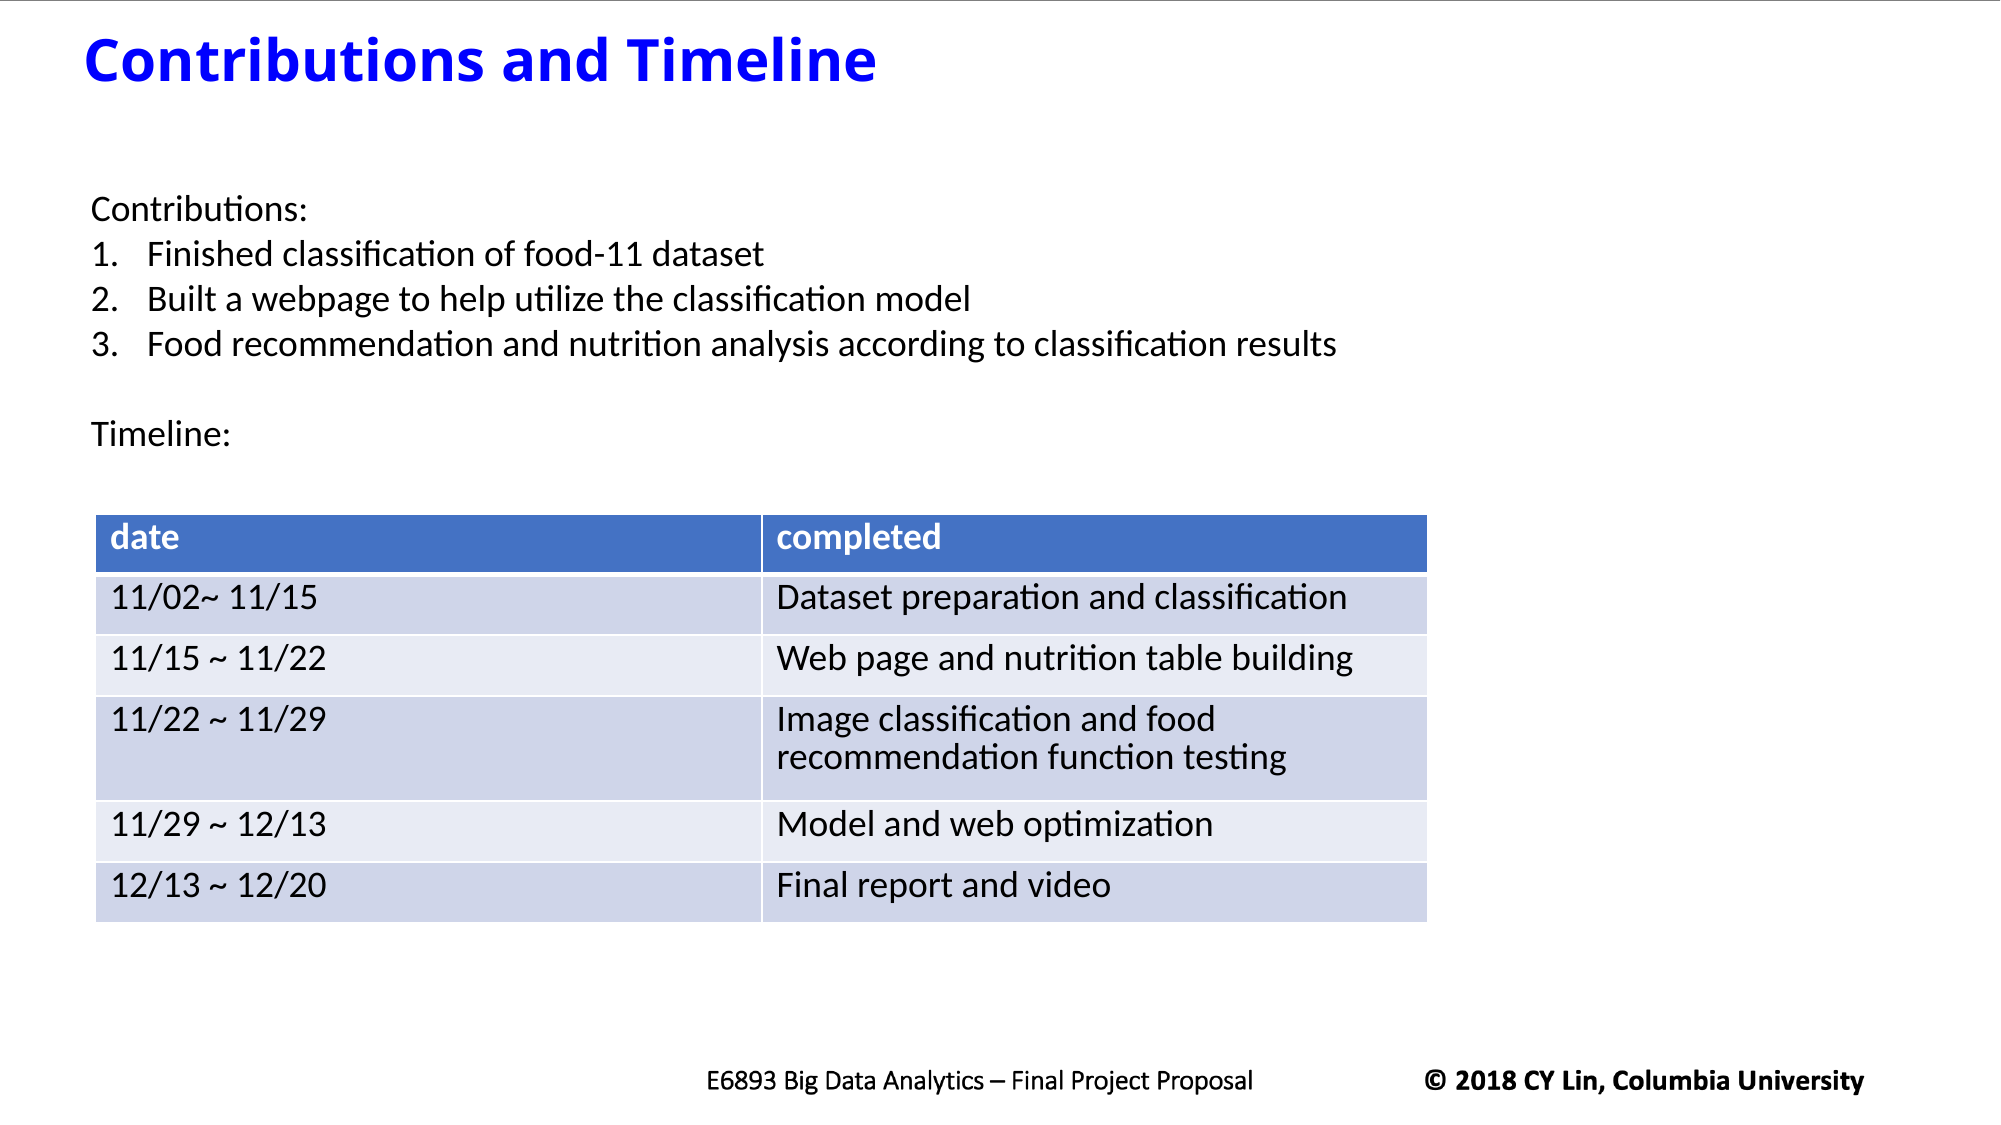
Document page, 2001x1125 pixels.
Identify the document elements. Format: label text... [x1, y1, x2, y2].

table_cell Image classification and food recommendation function testing [763, 697, 1427, 800]
table_cell Dataset preparation and classification [763, 577, 1427, 634]
table_cell Final report and video [763, 863, 1427, 922]
table_cell 11/22 ~ 11/29 [96, 697, 761, 800]
text_box Contributions: Finished classification of food-11 dataset Built a webpage to help utilize the classification model Food recommendation and nutrition analysis according to classification results Timeline: [76, 176, 1429, 462]
table_cell Web page and nutrition table building [763, 636, 1427, 695]
table_cell 12/13 ~ 12/20 [96, 863, 761, 922]
table_header date [96, 515, 761, 572]
table_cell 11/29 ~ 12/13 [96, 802, 761, 861]
text_box Contributions and Timeline [76, 23, 1481, 138]
table_cell Model and web optimization [763, 802, 1427, 861]
table_header completed [763, 515, 1427, 572]
table_cell 11/02~ 11/15 [96, 577, 761, 634]
table_cell 11/15 ~ 11/22 [96, 636, 761, 695]
picture [0, 0, 2001, 1125]
